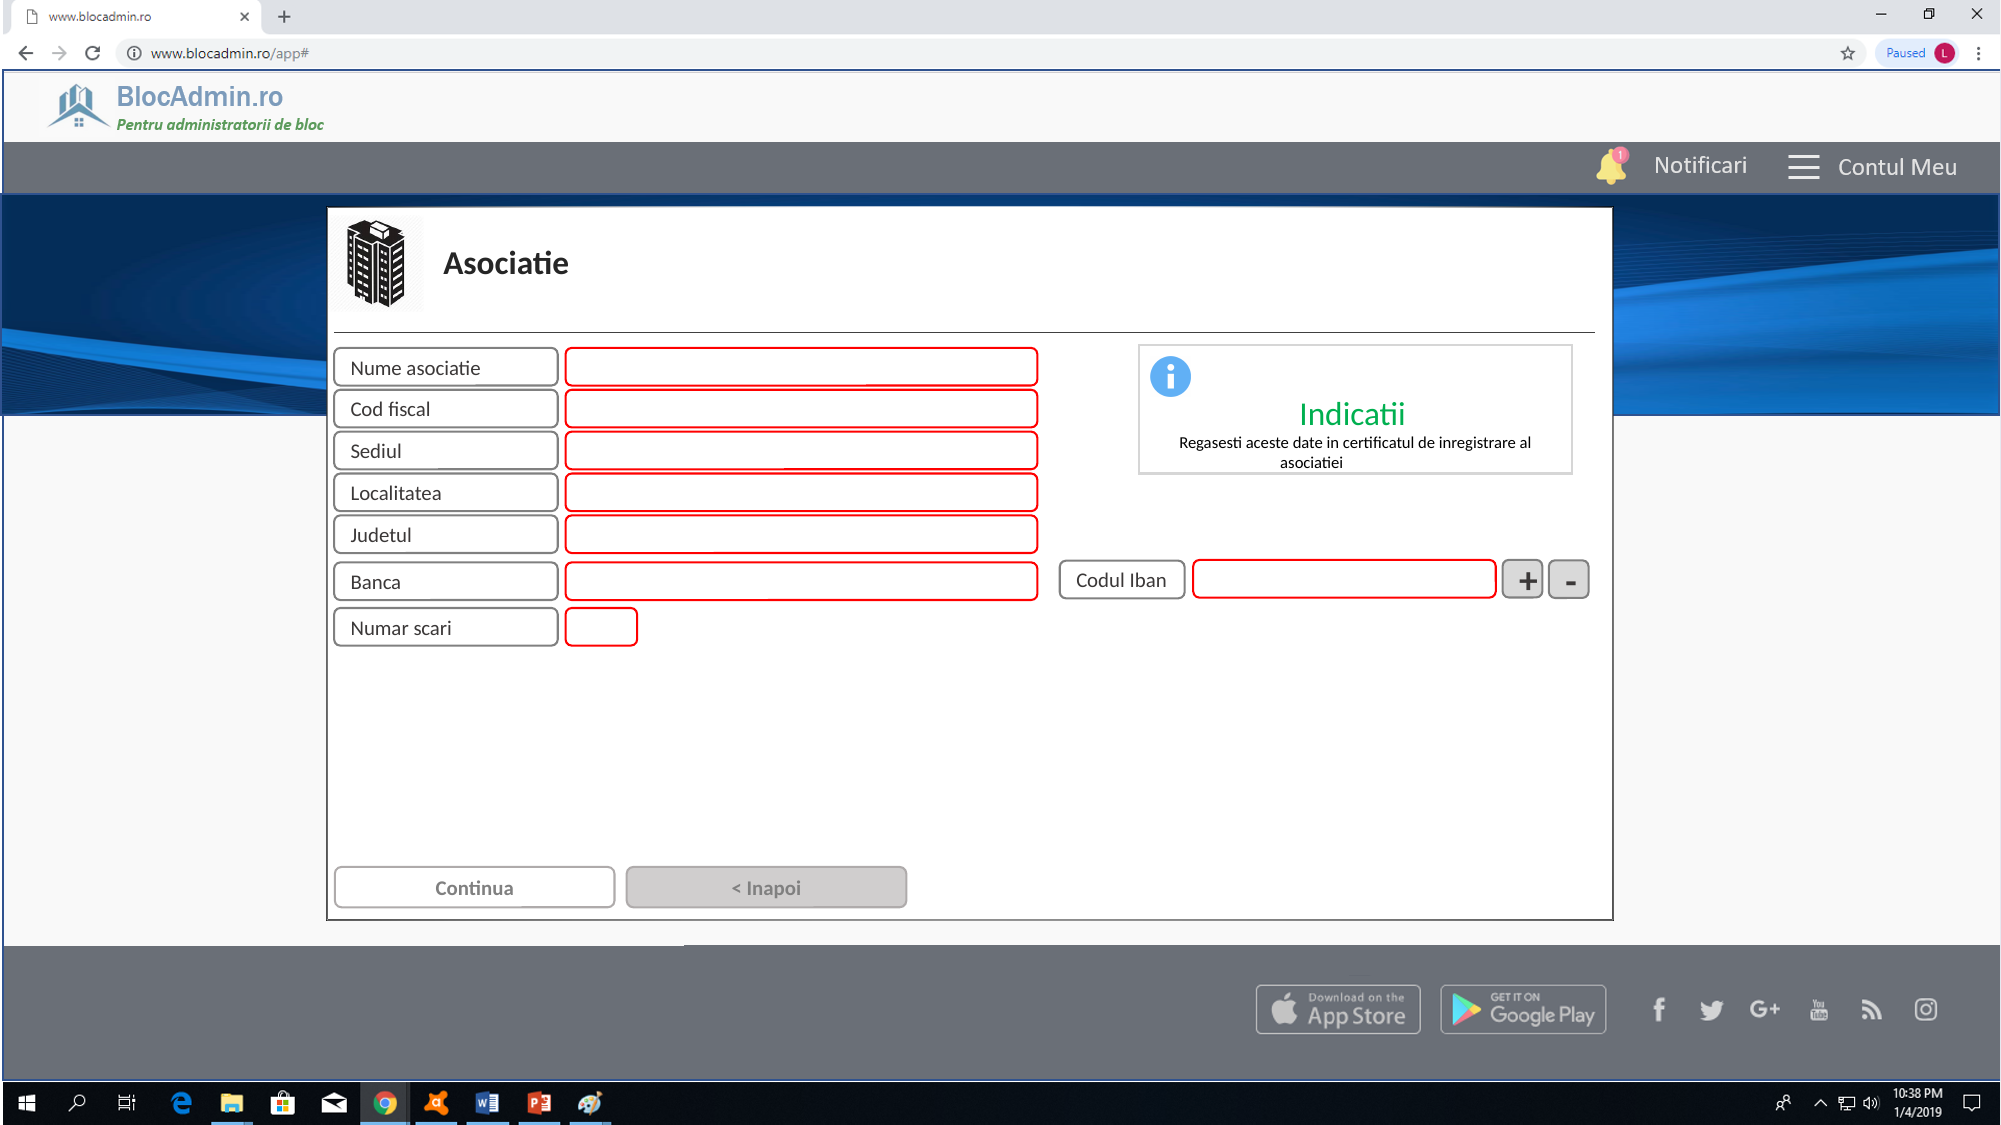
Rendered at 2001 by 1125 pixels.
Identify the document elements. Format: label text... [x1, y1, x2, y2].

text_box [564, 388, 1039, 429]
text_box Indicatii Regasesti aceste date in certificatul de inregistrare al asociatieisi prenumele [1138, 344, 1573, 475]
text_box - [1547, 559, 1590, 600]
text_box + [1501, 558, 1544, 599]
text_box Cod fiscal [333, 388, 559, 429]
text_box Judetul [333, 514, 559, 555]
text_box Asociatie [428, 233, 639, 289]
text_box [564, 514, 1039, 555]
text_box Nume asociatie [333, 346, 559, 387]
text_box [564, 346, 1039, 387]
text_box Continua [333, 865, 616, 909]
text_box Banca [333, 561, 559, 602]
text_box [1192, 558, 1497, 599]
text_box [564, 561, 1039, 602]
text_box Numar scari [333, 606, 559, 647]
text_box < Inapoi [625, 865, 908, 909]
text_box [564, 430, 1039, 471]
picture [0, 0, 2001, 1125]
text_box [564, 606, 639, 647]
text_box [564, 472, 1039, 513]
text_box Codul Iban [1058, 559, 1186, 600]
text_box Sediul [333, 430, 559, 471]
text_box Localitatea [333, 472, 559, 513]
